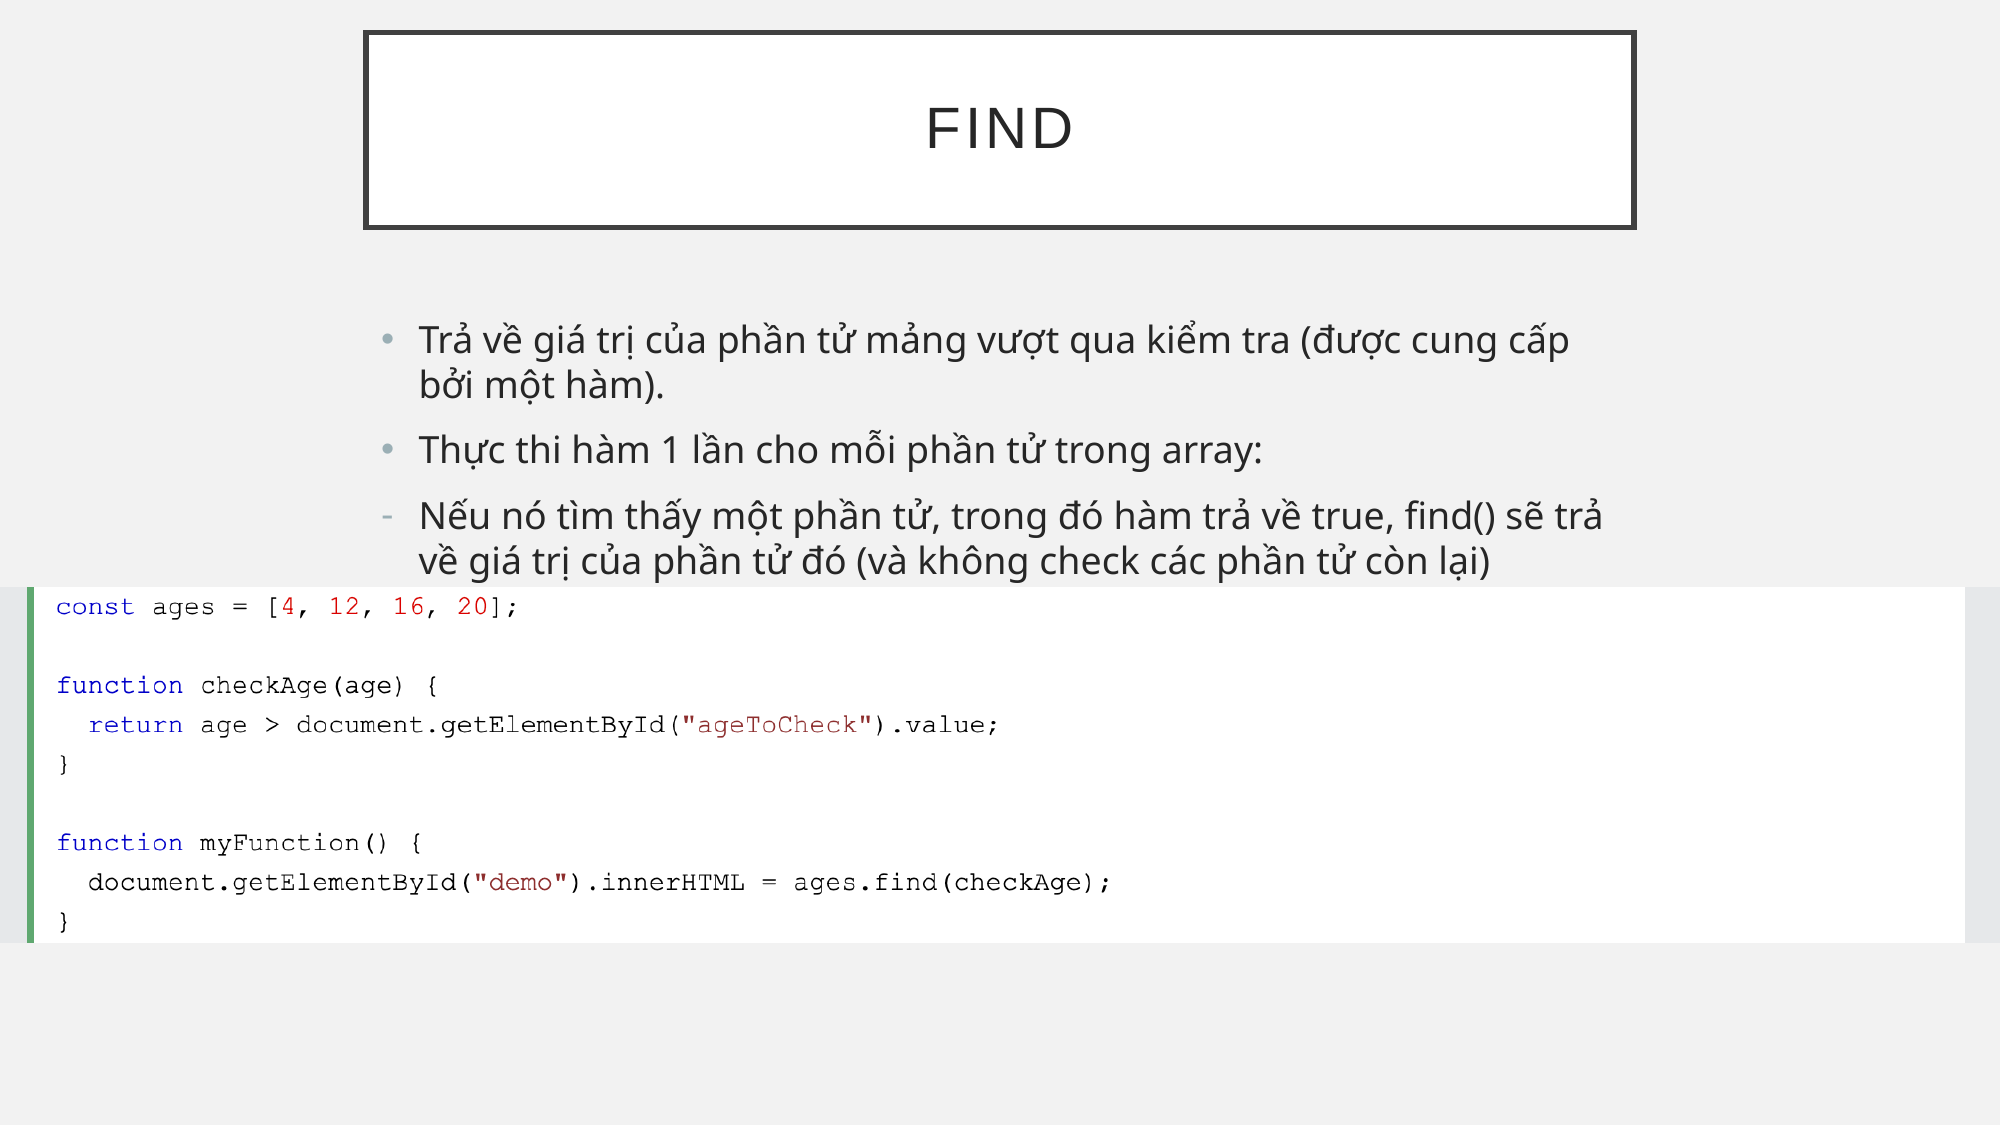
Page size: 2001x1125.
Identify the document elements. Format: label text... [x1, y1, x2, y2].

list Trả về giá trị của phần tử mảng vượt qua kiểm tra (được cung cấp bởi một hàm). Thực thi hàm 1 lần cho mỗi phần tử trong array: Nếu nó tìm thấy một phần tử, trong đó hàm trả về true, find() sẽ trả về giá trị của phần tử đó (và không check các phần tử còn lại) Ngược lại, nó sẽ trả về undefined Không thực thi hàm với các phần tử trống. Không thay đổi array ban đầu [366, 308, 1634, 587]
title find [363, 30, 1637, 230]
picture [0, 587, 2000, 943]
